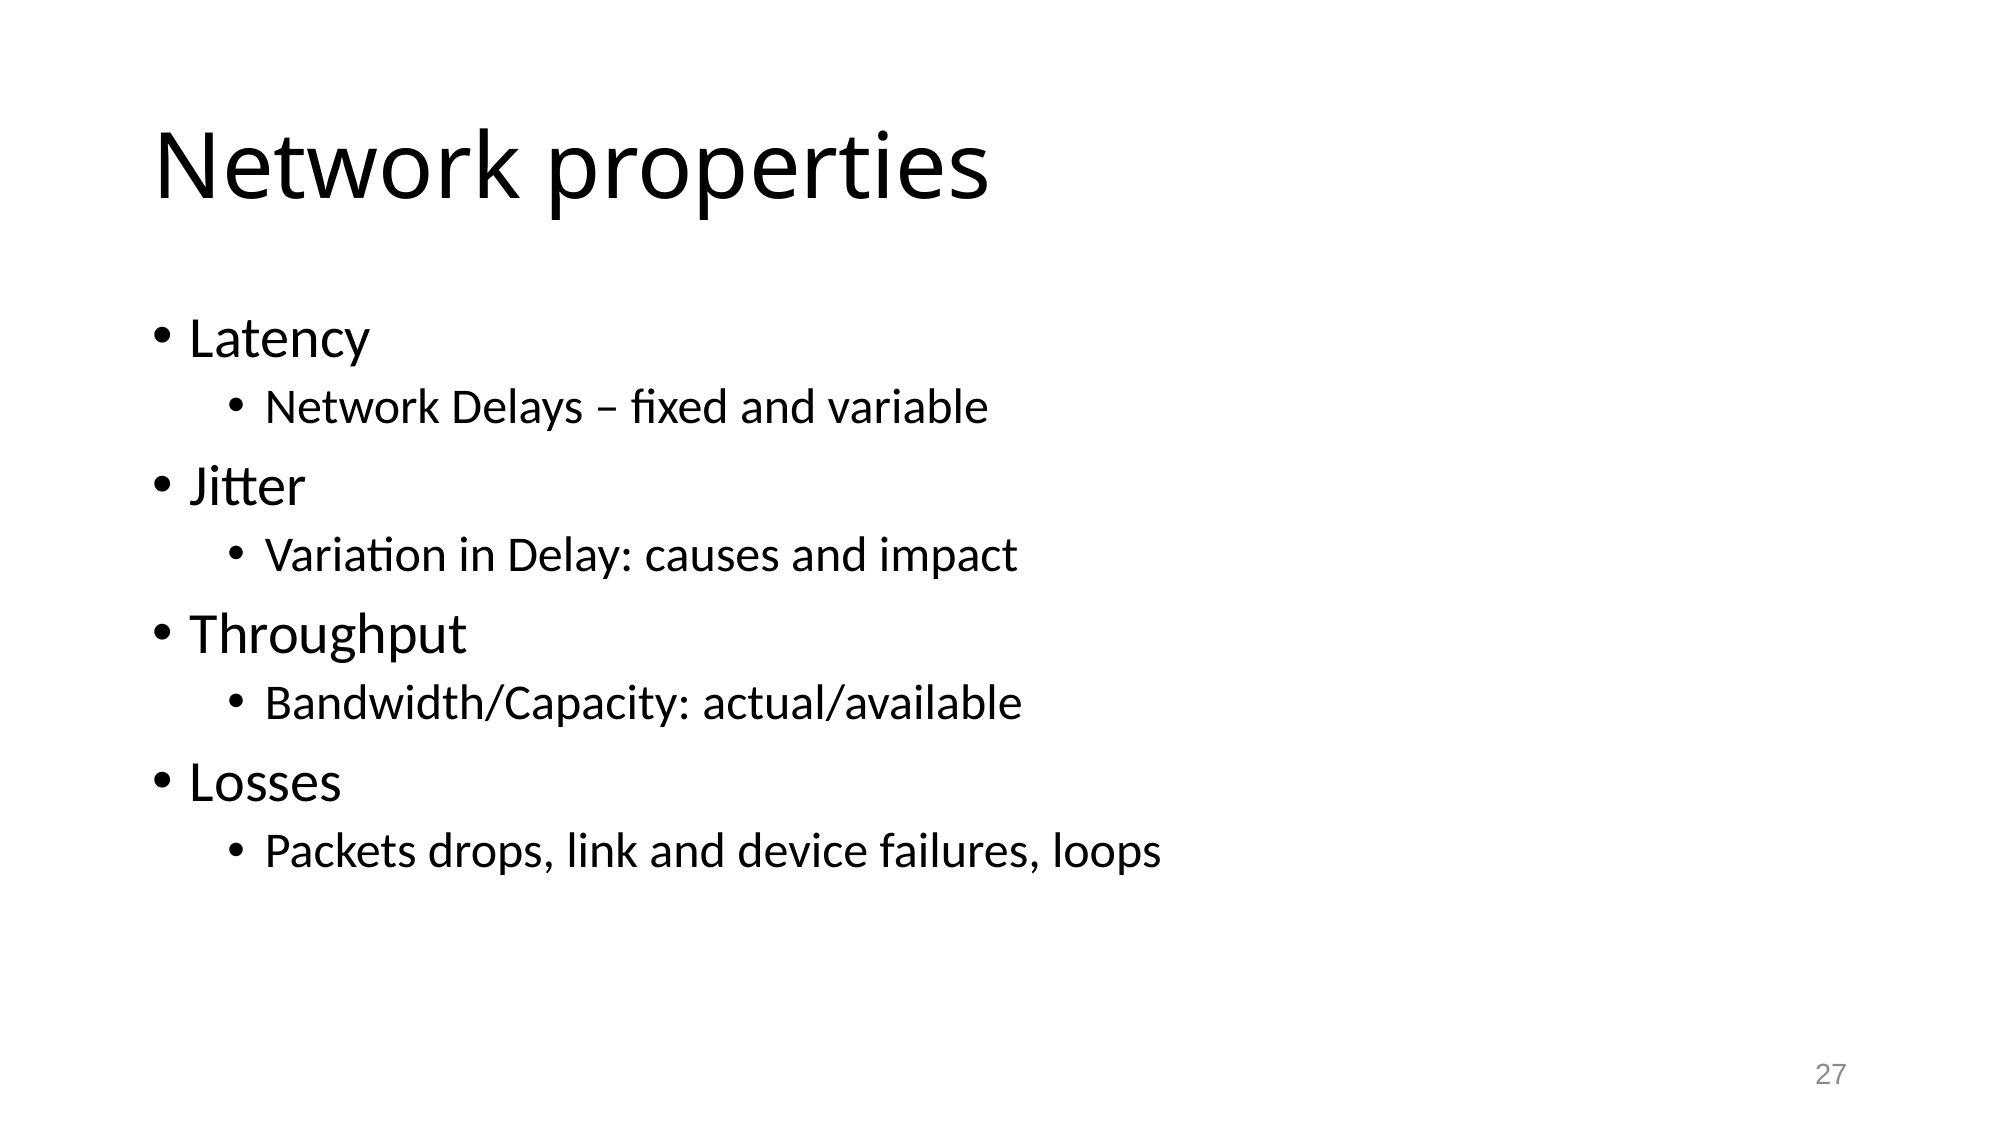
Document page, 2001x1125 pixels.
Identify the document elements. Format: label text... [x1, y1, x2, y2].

slide_number 27 [1412, 1042, 1863, 1103]
title Network properties [137, 59, 1863, 278]
list Latency Network Delays – fixed and variable Jitter Variation in Delay: causes and impact Throughput Bandwidth/Capacity: actual/available Losses Packets drops, link and device failures, loops [137, 299, 1863, 1014]
